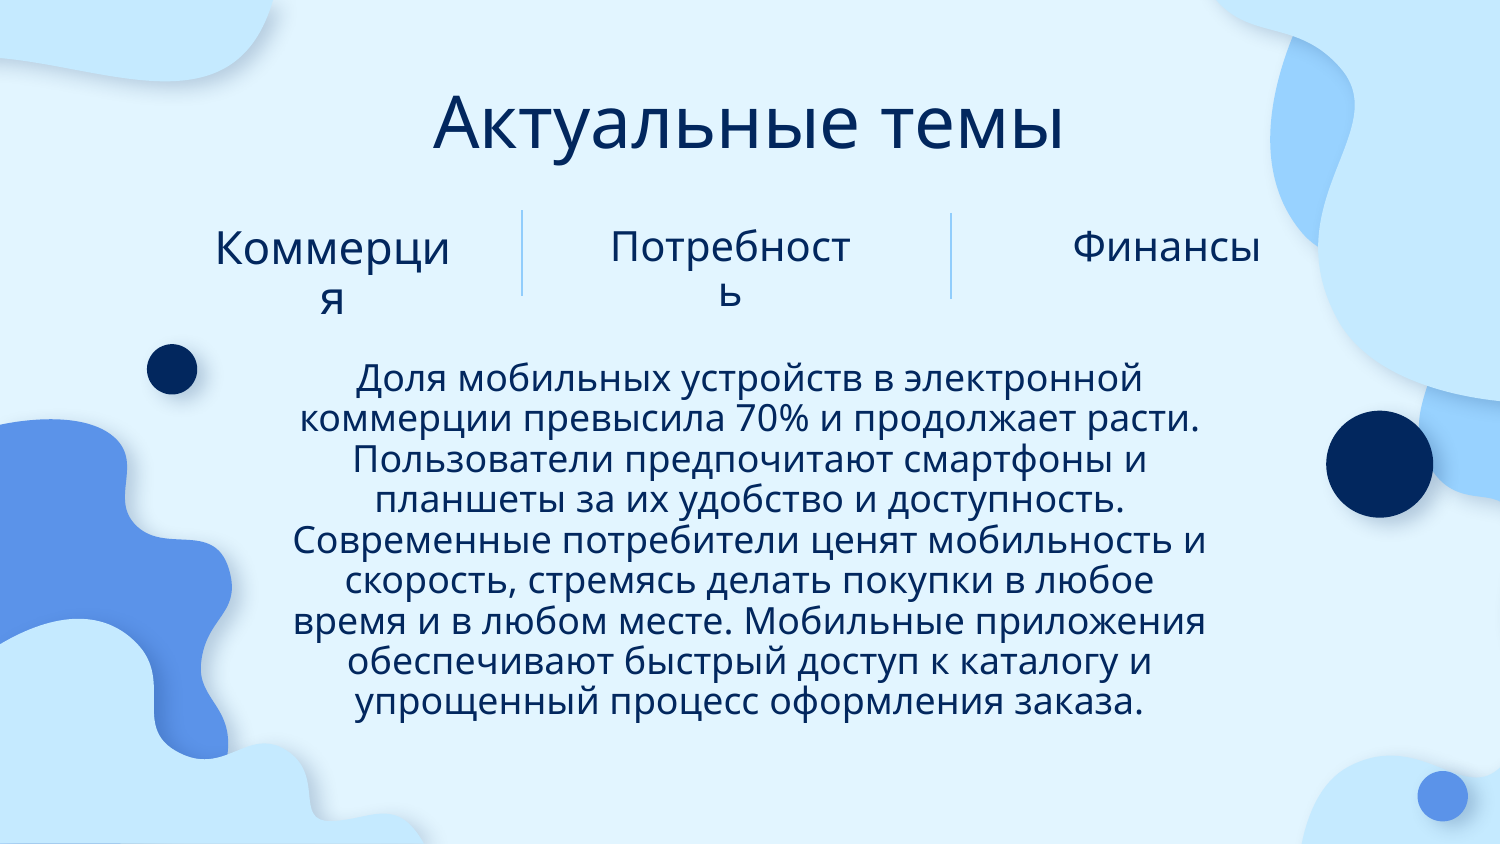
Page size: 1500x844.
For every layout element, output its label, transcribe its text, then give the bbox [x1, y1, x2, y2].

text_box Финансы [1022, 210, 1312, 280]
text_box Коммерция [188, 210, 478, 280]
text_box Доля мобильных устройств в электронной коммерции превысила 70% и продолжает расти. Пользователи предпочитают смартфоны и планшеты за их удобство и доступность. Современные потребители ценят мобильность и скорость, стремясь делать покупки в любое время и в любом месте. Мобильные приложения обеспечивают быстрый доступ к каталогу и упрощенный процесс оформления заказа. [275, 344, 1225, 760]
text_box Потребность [585, 210, 875, 280]
text_box Актуальные темы [117, 73, 1383, 178]
text_box [1326, 410, 1434, 518]
text_box [146, 344, 198, 395]
text_box [1417, 771, 1468, 822]
